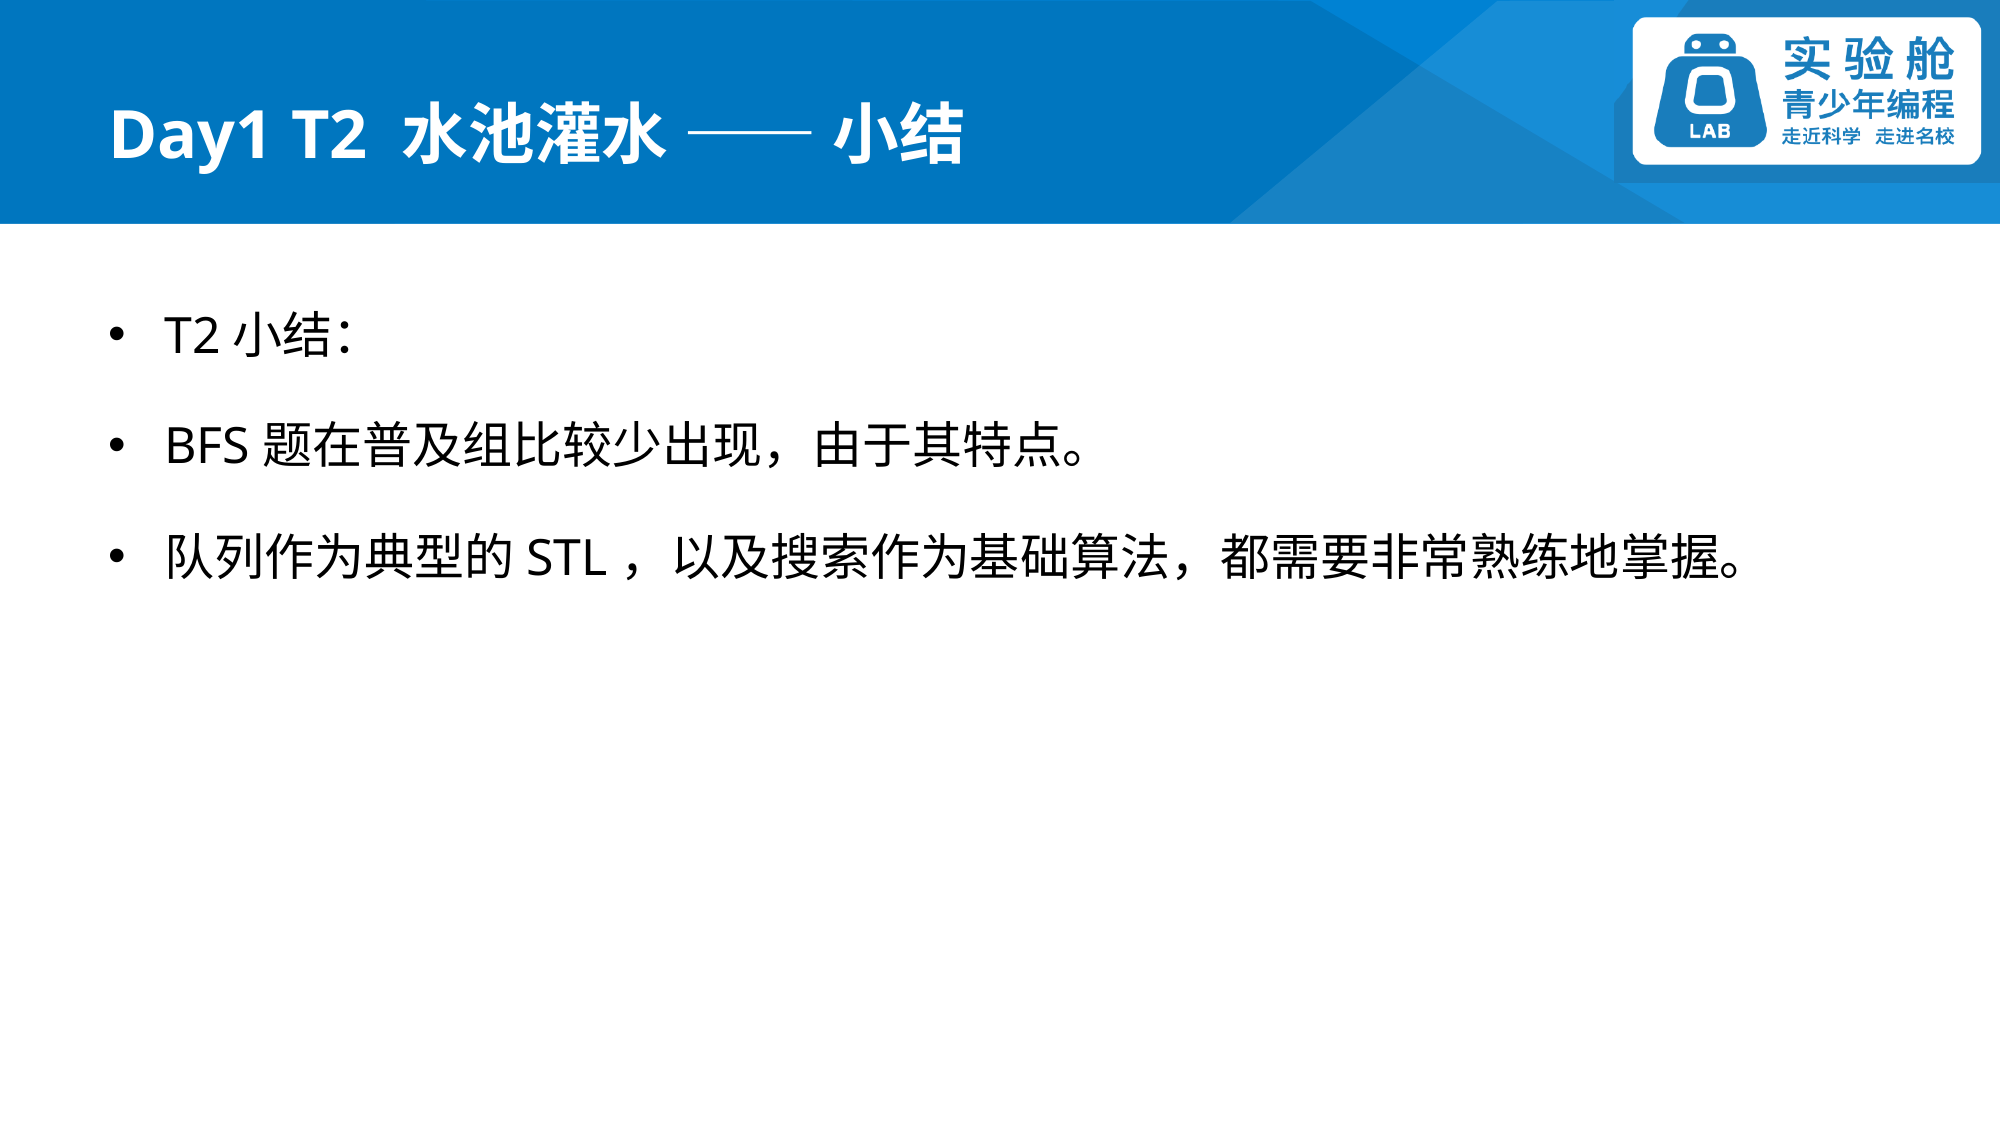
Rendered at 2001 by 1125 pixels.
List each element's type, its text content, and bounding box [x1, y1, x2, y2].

list T2小结： BFS题在普及组比较少出现，由于其特点。 队列作为典型的STL，以及搜索作为基础算法，都需要非常熟练地掌握。 [93, 265, 1907, 1031]
picture [1614, 0, 2000, 183]
list Day1 T2 水池灌水 —— 小结 [93, 93, 1907, 186]
